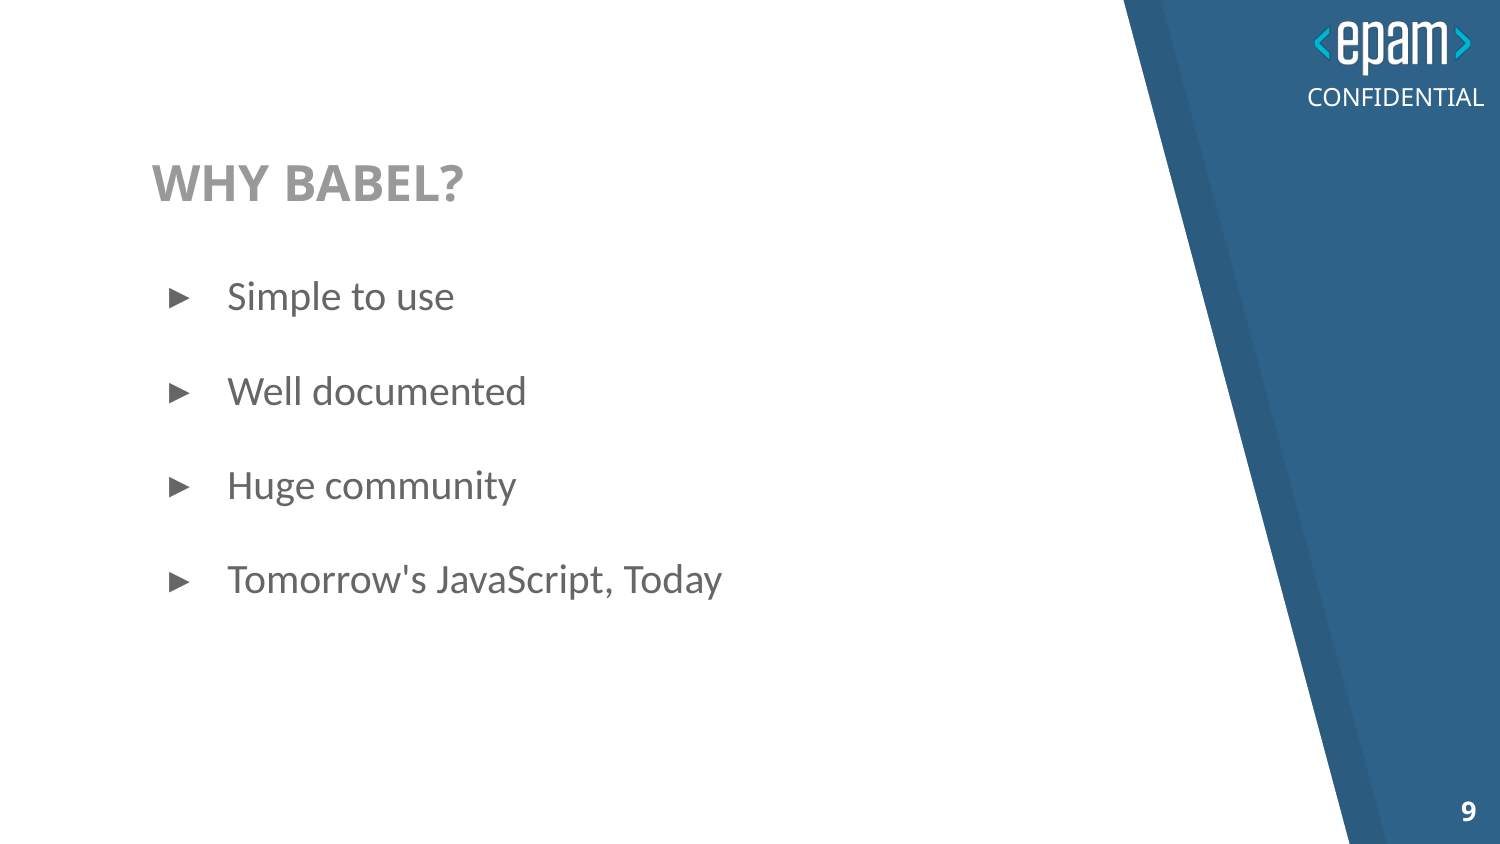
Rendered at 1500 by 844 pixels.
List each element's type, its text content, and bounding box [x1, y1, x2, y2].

title WHY BABEL? [137, 146, 1011, 227]
picture [1314, 21, 1471, 76]
list Simple to use Well documented Huge community Tomorrow's JavaScript, Today [137, 246, 1011, 617]
slide_number 9 [1401, 779, 1492, 844]
